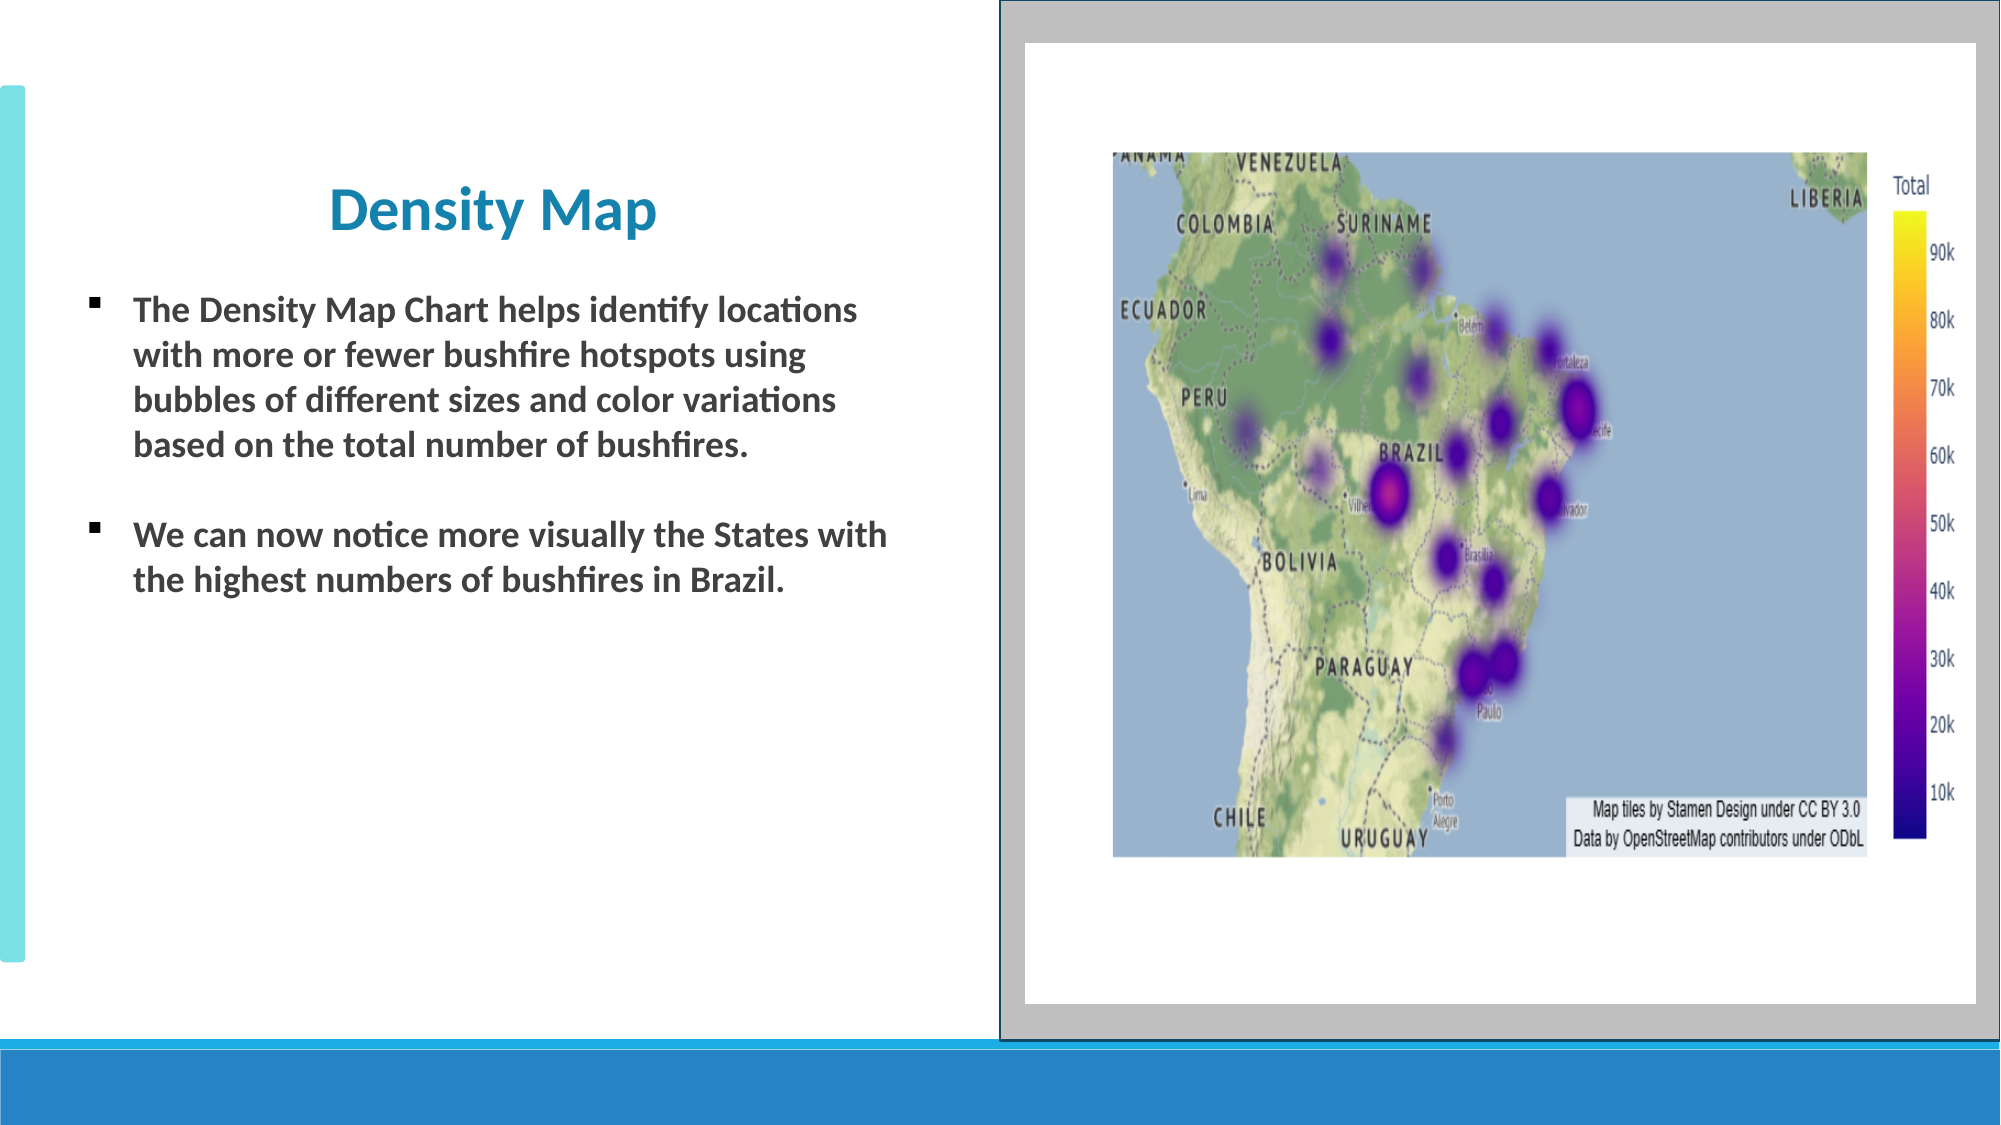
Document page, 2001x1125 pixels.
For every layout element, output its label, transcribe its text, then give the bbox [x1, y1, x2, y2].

text_box [999, 0, 2000, 1042]
text_box [0, 84, 27, 964]
text_box The Density Map Chart helps identify locations with more or fewer bushfire hotspots using bubbles of different sizes and color variations based on the total number of bushfires. We can now notice more visually the States with the highest numbers of bushfires in Brazil. [71, 277, 917, 653]
text_box Density Map [136, 160, 852, 250]
picture [1024, 43, 1976, 1005]
